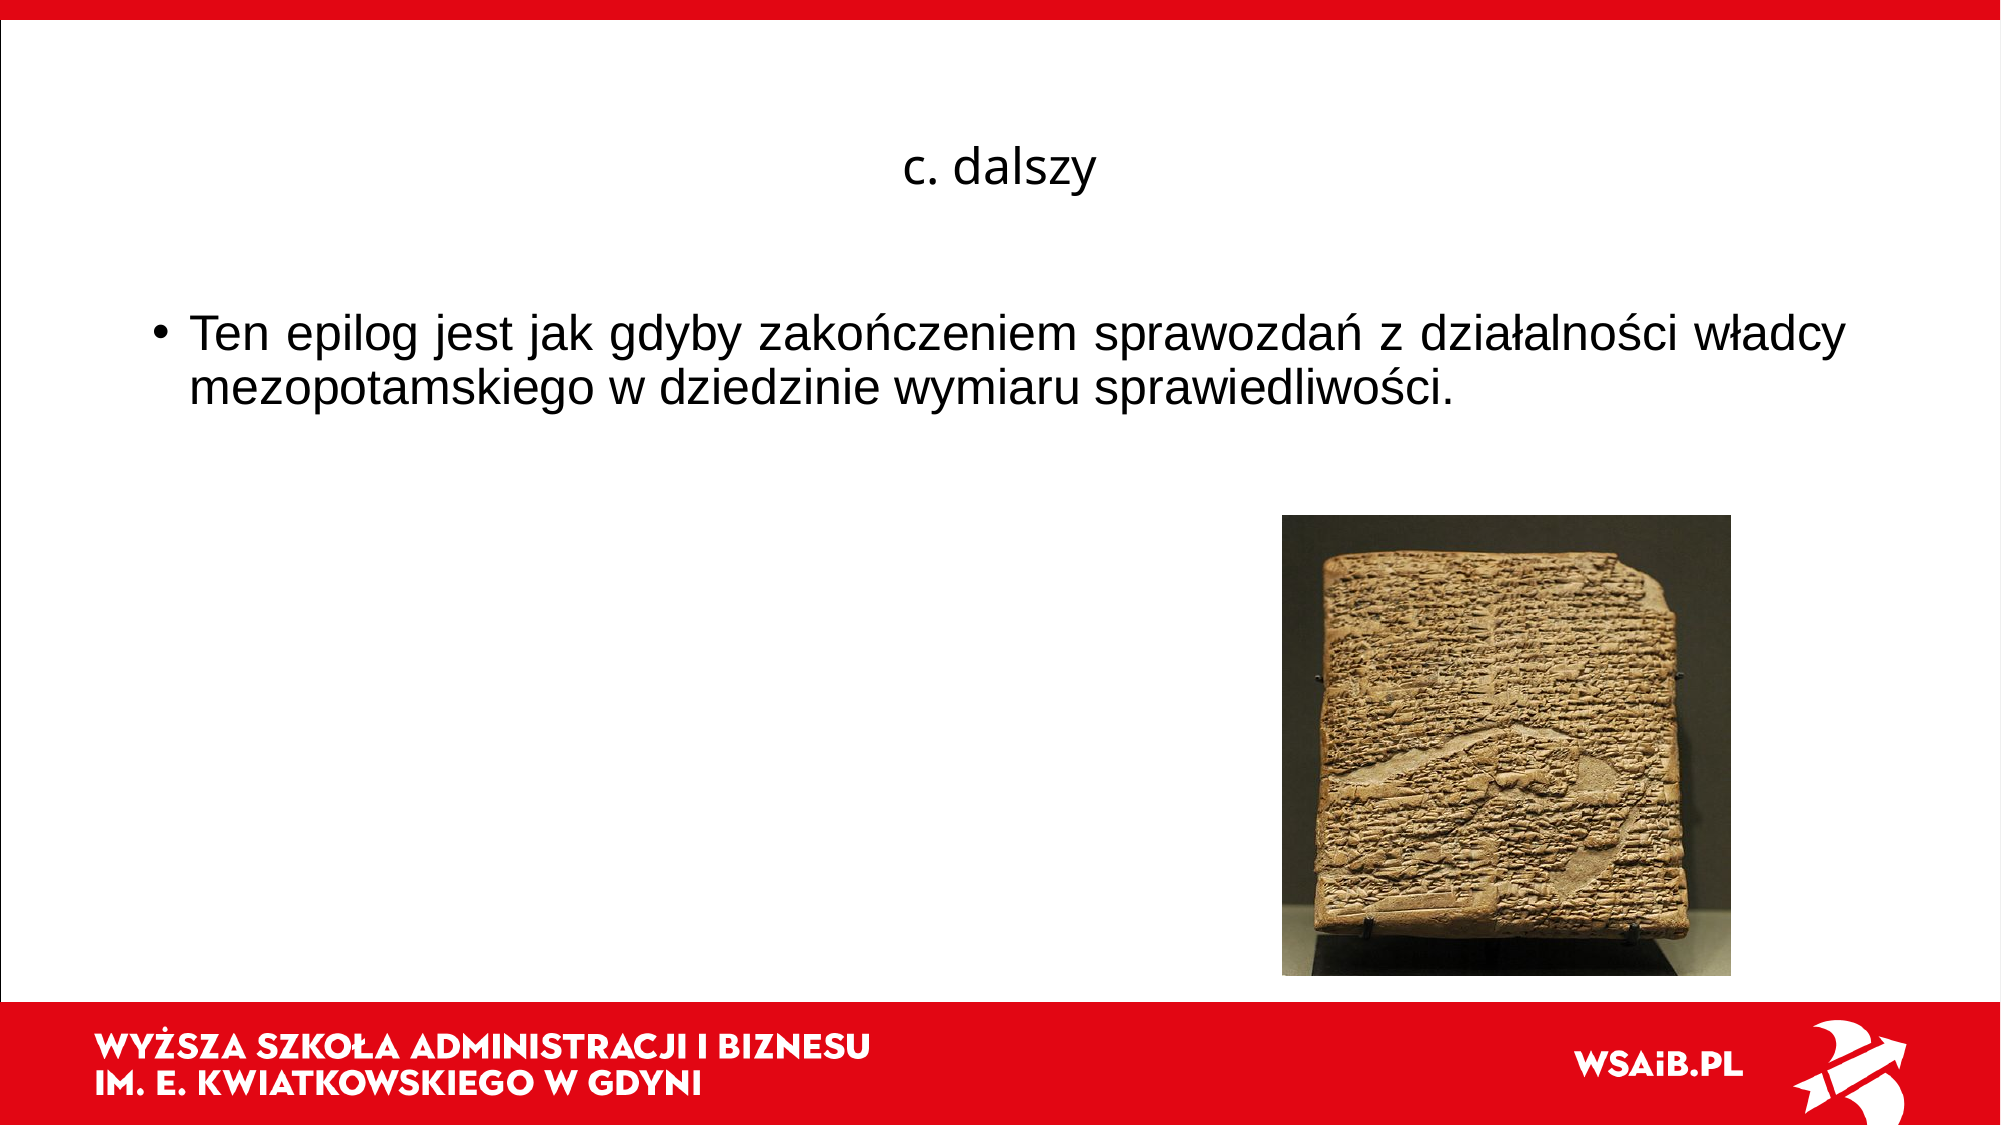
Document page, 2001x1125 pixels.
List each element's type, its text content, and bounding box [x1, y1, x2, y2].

title c. dalszy [137, 59, 1863, 278]
picture [0, 0, 2001, 1125]
list Ten epilog jest jak gdyby zakończeniem sprawozdań z działalności władcy mezopotamskiego w dziedzinie wymiaru sprawiedliwości. [137, 299, 1863, 861]
